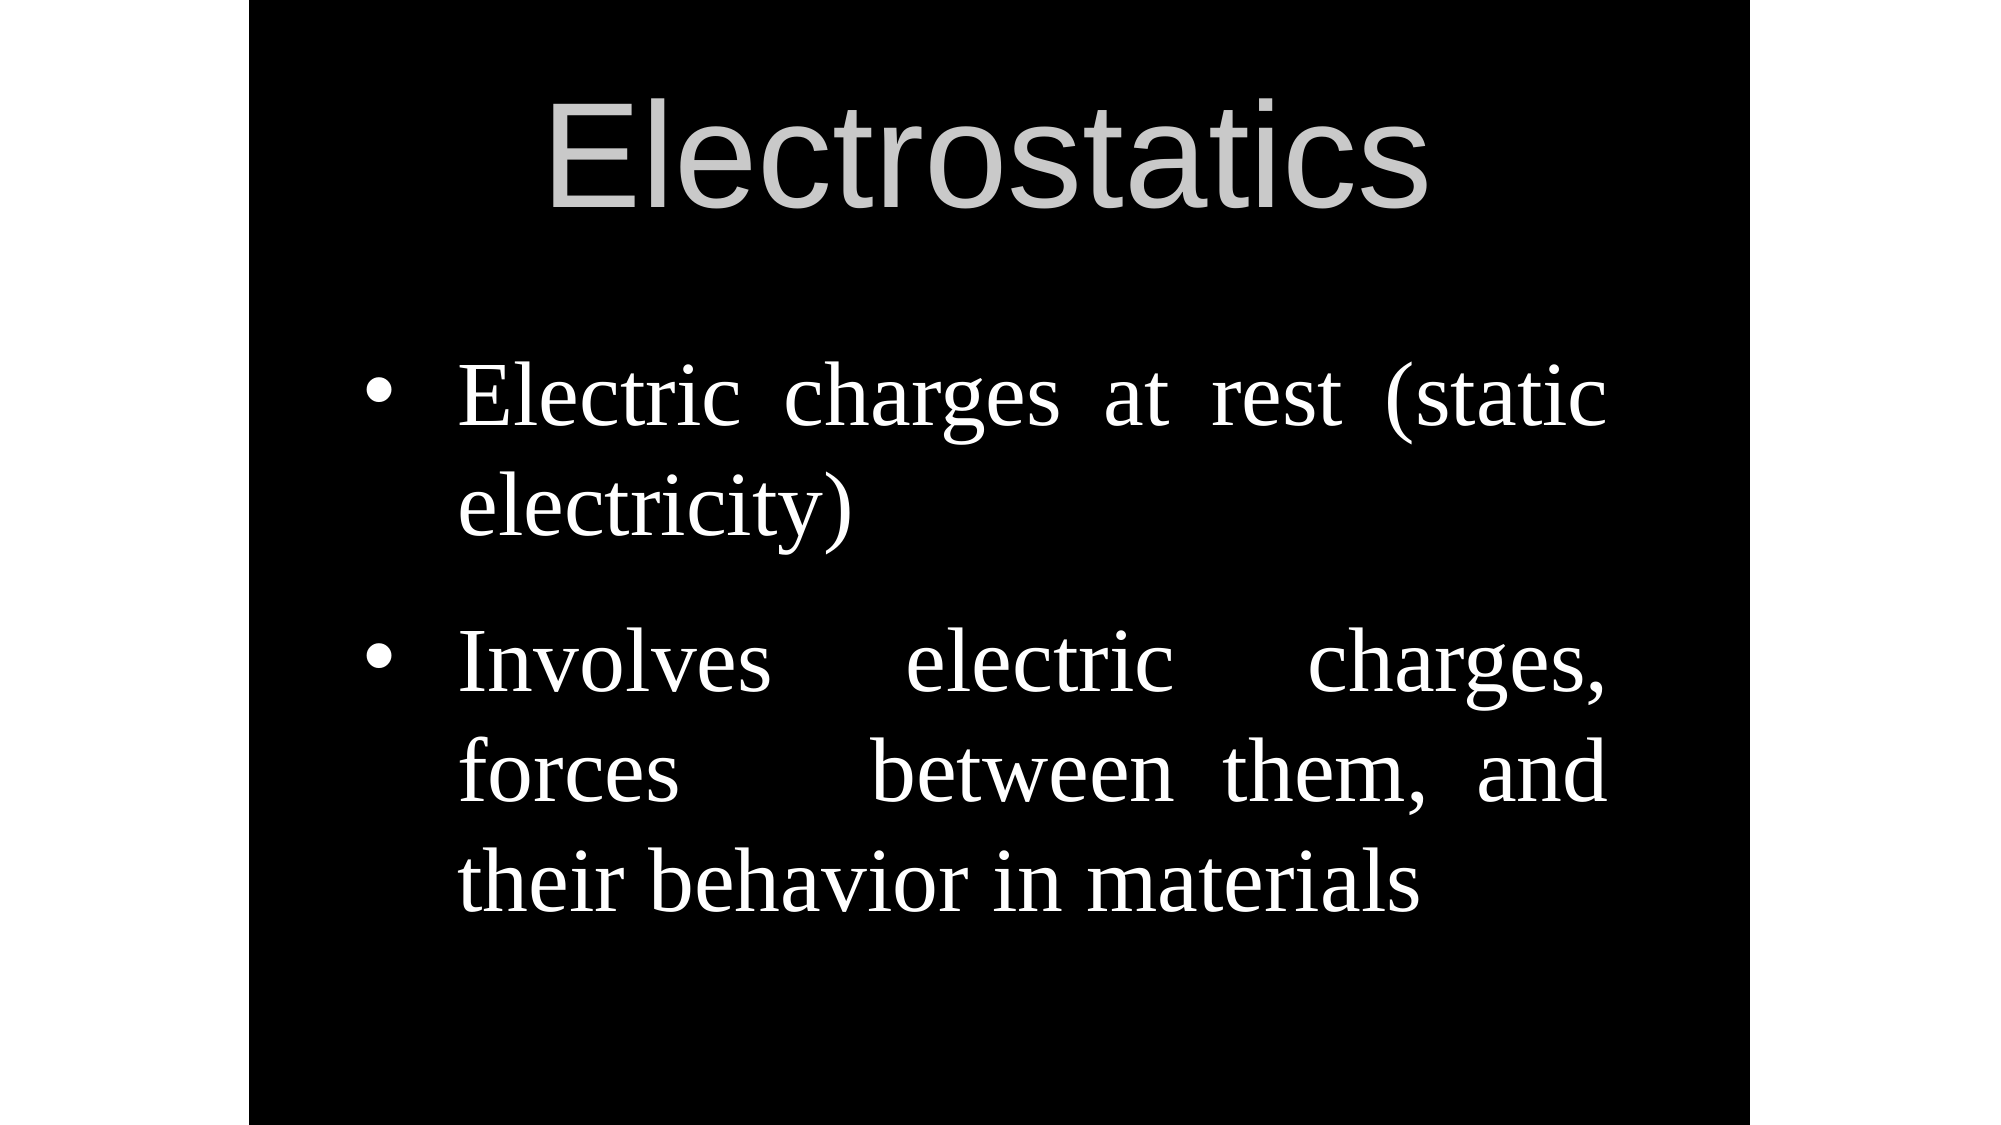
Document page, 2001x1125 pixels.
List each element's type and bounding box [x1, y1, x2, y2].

picture [249, 0, 1750, 1125]
